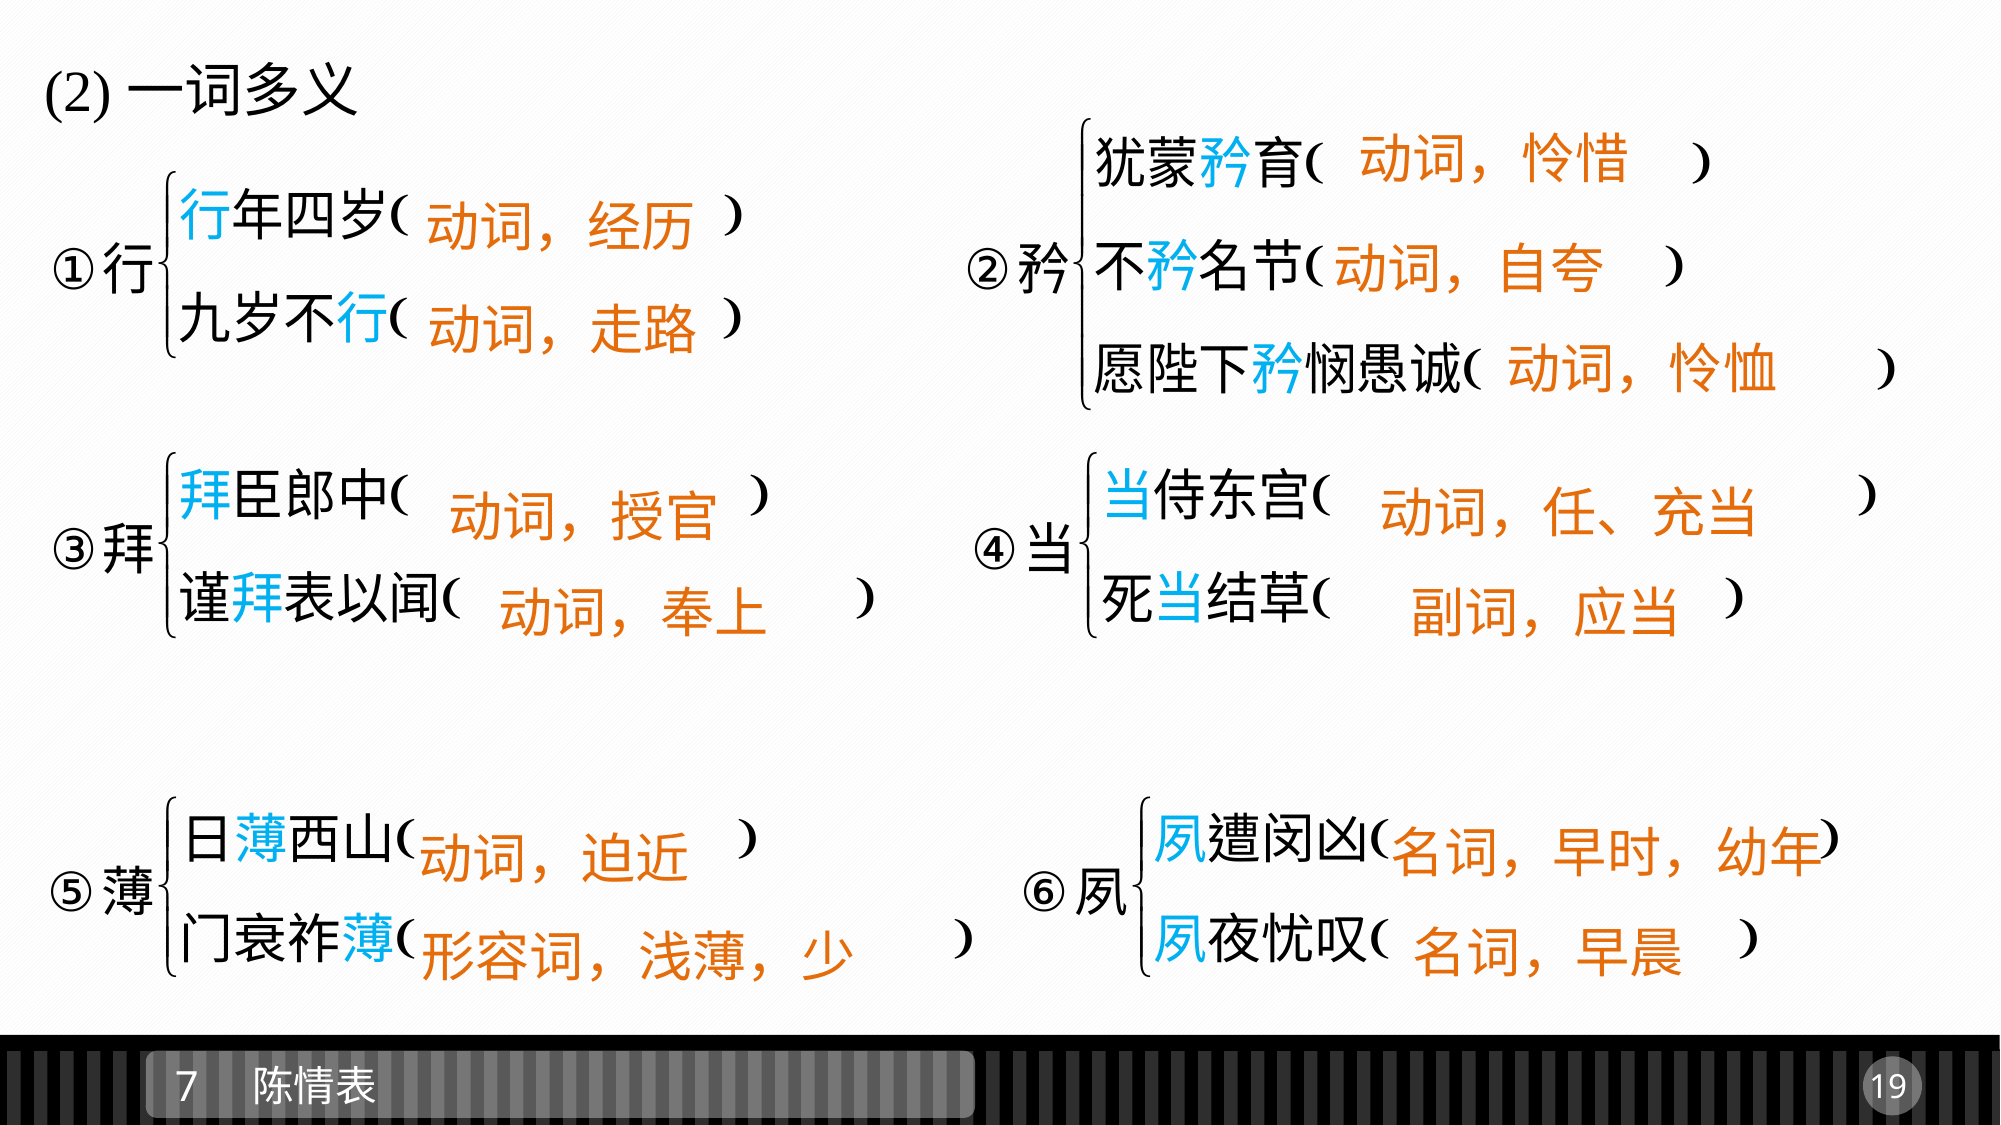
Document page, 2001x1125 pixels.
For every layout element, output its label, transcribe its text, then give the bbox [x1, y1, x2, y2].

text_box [49, 95, 2000, 867]
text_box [47, 781, 1982, 1125]
text_box (2)一词多义 [29, 0, 1926, 130]
